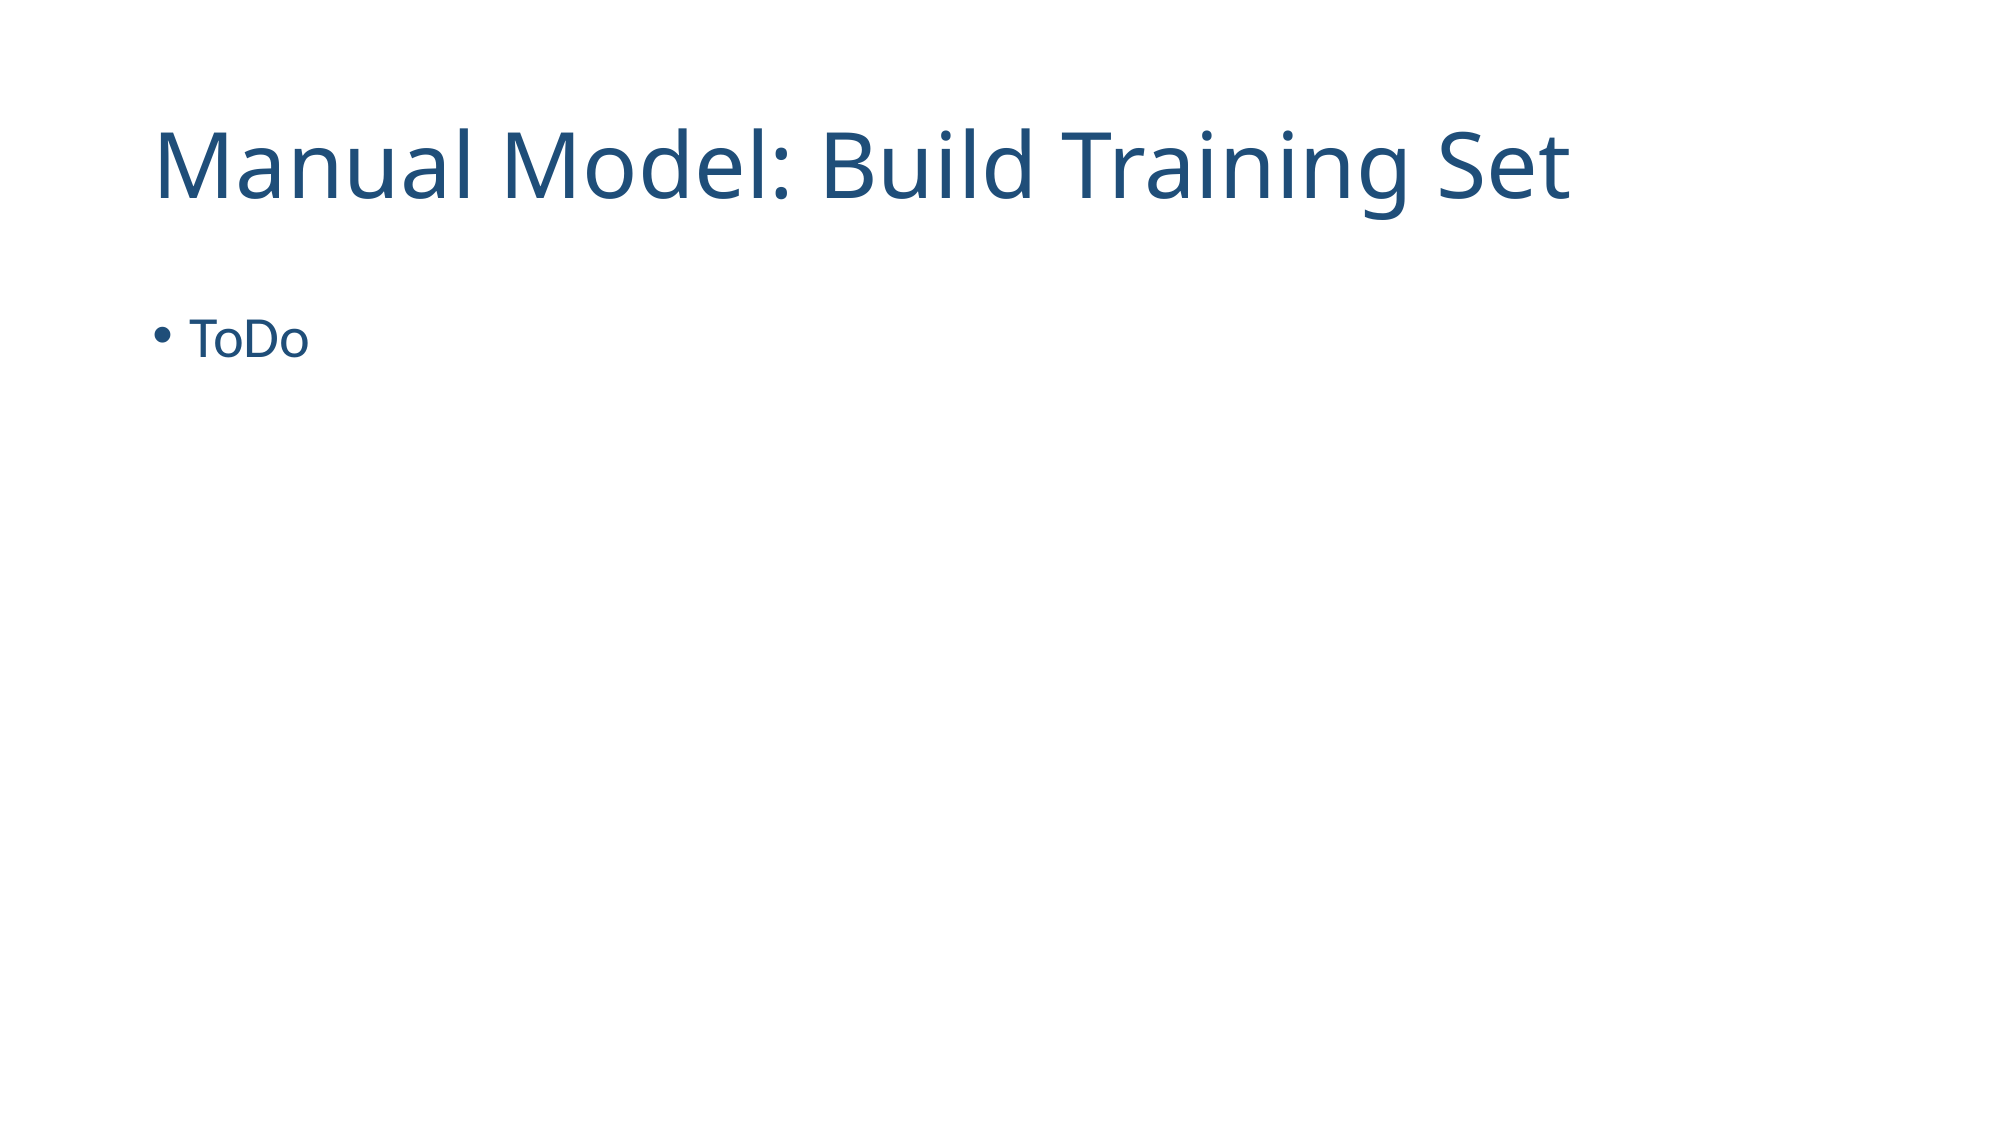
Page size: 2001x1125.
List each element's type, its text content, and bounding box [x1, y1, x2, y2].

title Manual Model: Build Training Set [137, 59, 1863, 278]
list ToDo [137, 299, 1863, 1014]
